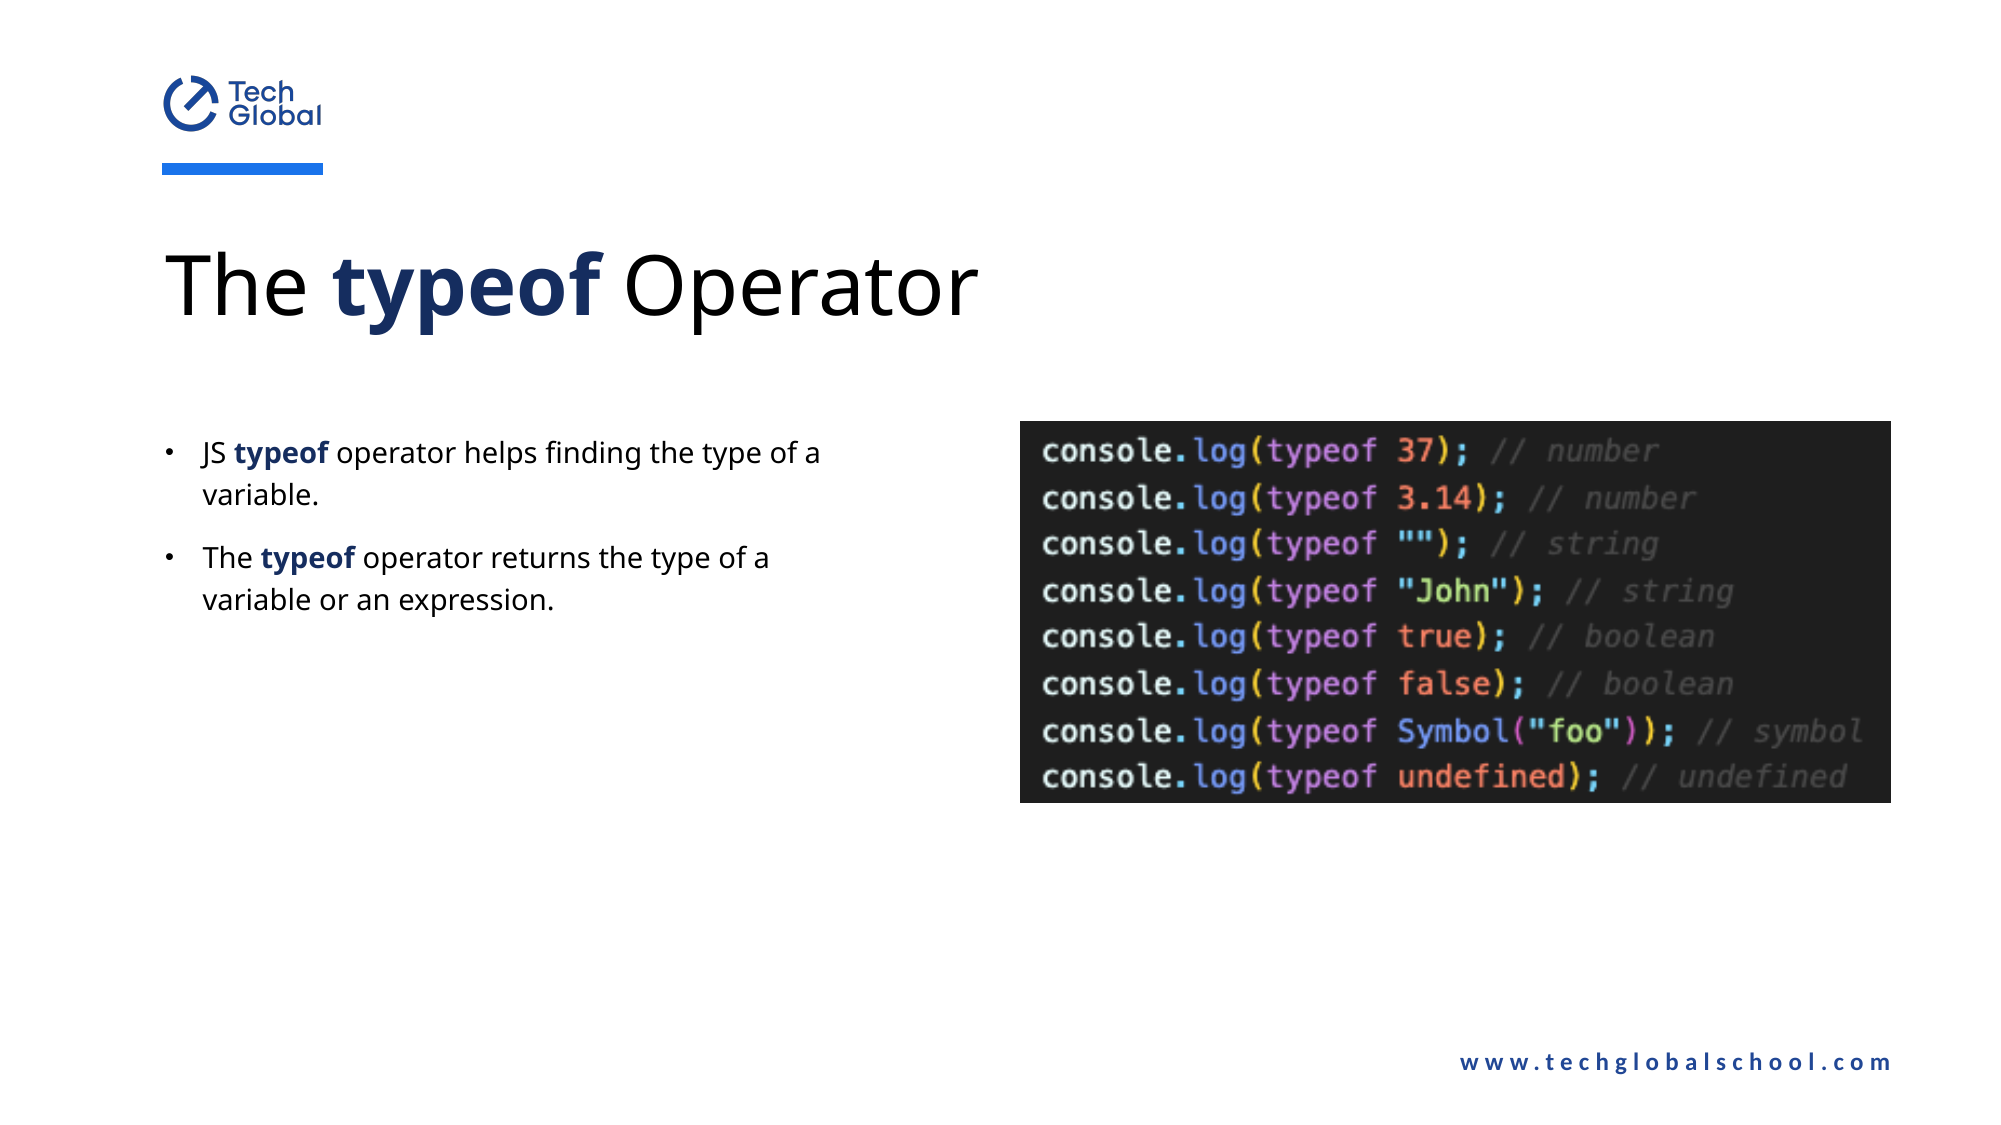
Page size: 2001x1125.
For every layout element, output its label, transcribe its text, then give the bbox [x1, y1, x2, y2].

list JS typeof operator helps finding the type of a variable. The typeof operator returns the type of a variable or an expression. [150, 419, 882, 975]
slide_number www.techglobalschool.com [1444, 1020, 1915, 1101]
picture [149, 66, 334, 141]
picture [1020, 421, 1891, 803]
title The typeof Operator [150, 224, 1891, 420]
